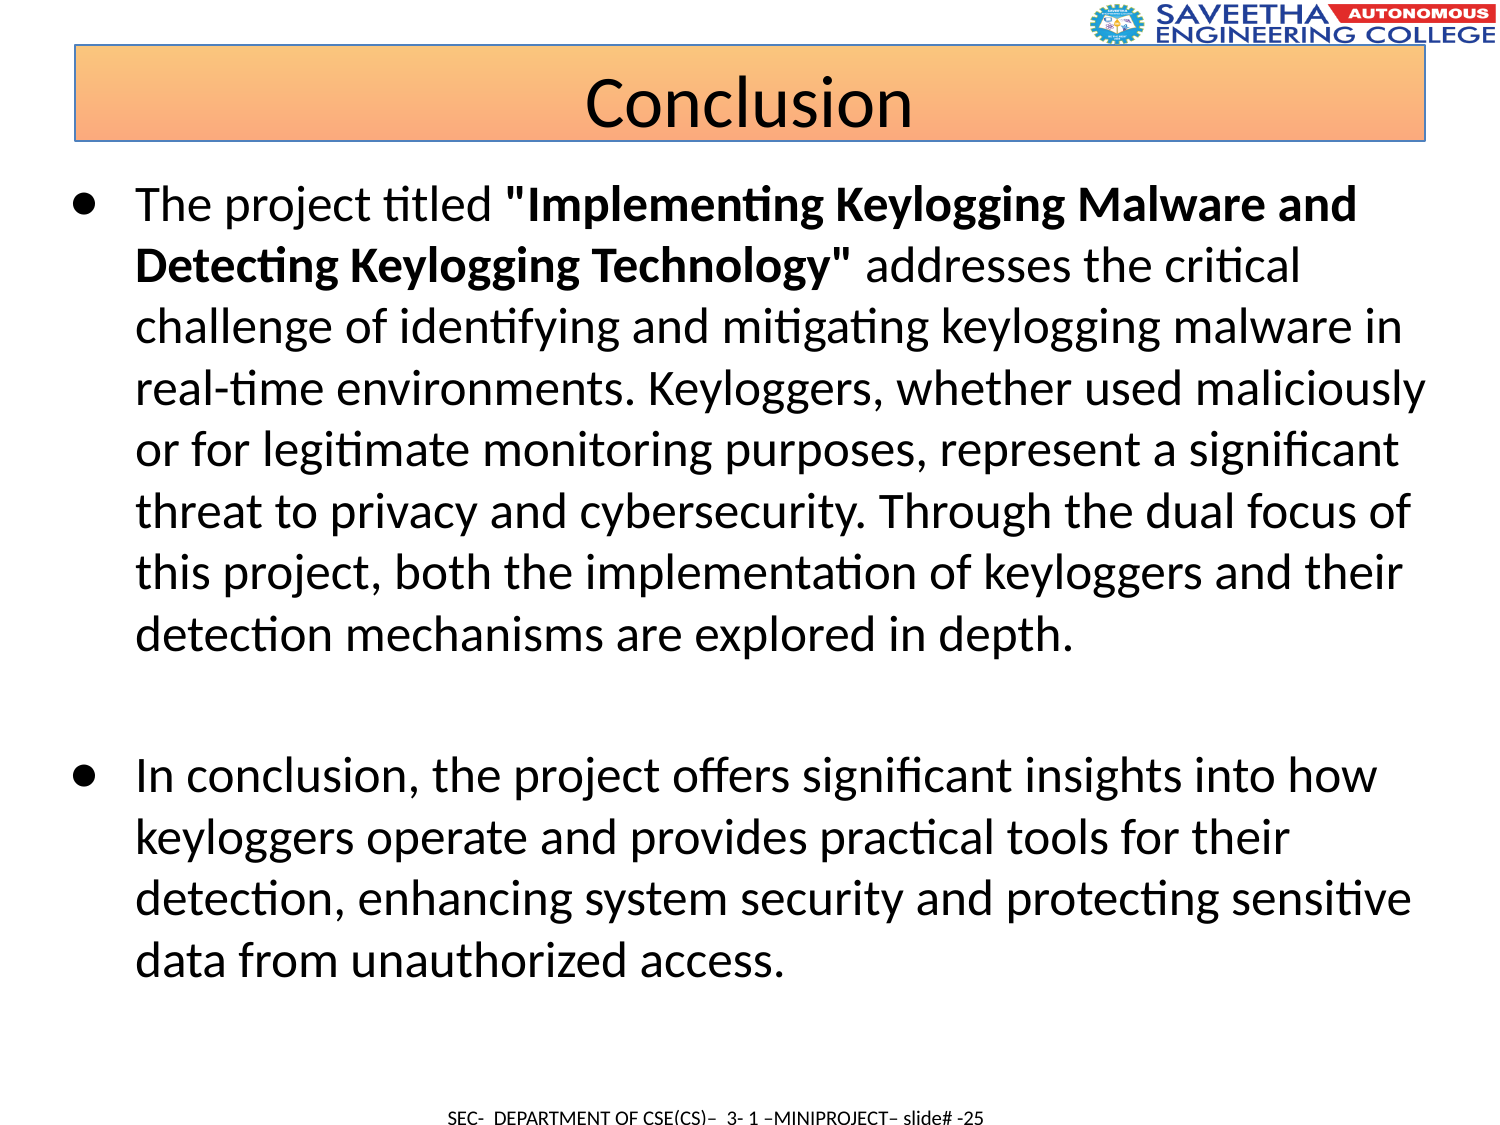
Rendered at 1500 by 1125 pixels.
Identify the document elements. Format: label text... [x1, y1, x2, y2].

picture [1080, 0, 1500, 46]
list The project titled "Implementing Keylogging Malware and Detecting Keylogging Technology" addresses the critical challenge of identifying and mitigating keylogging malware in real-time environments. Keyloggers, whether used maliciously or for legitimate monitoring purposes, represent a significant threat to privacy and cybersecurity. Through the dual focus of this project, both the implementation of keyloggers and their detection mechanisms are explored in depth. In conclusion, the project offers significant insights into how keyloggers operate and provides practical tools for their detection, enhancing system security and protecting sensitive data from unauthorized access. [37, 162, 1450, 1025]
title Conclusion [75, 45, 1425, 150]
